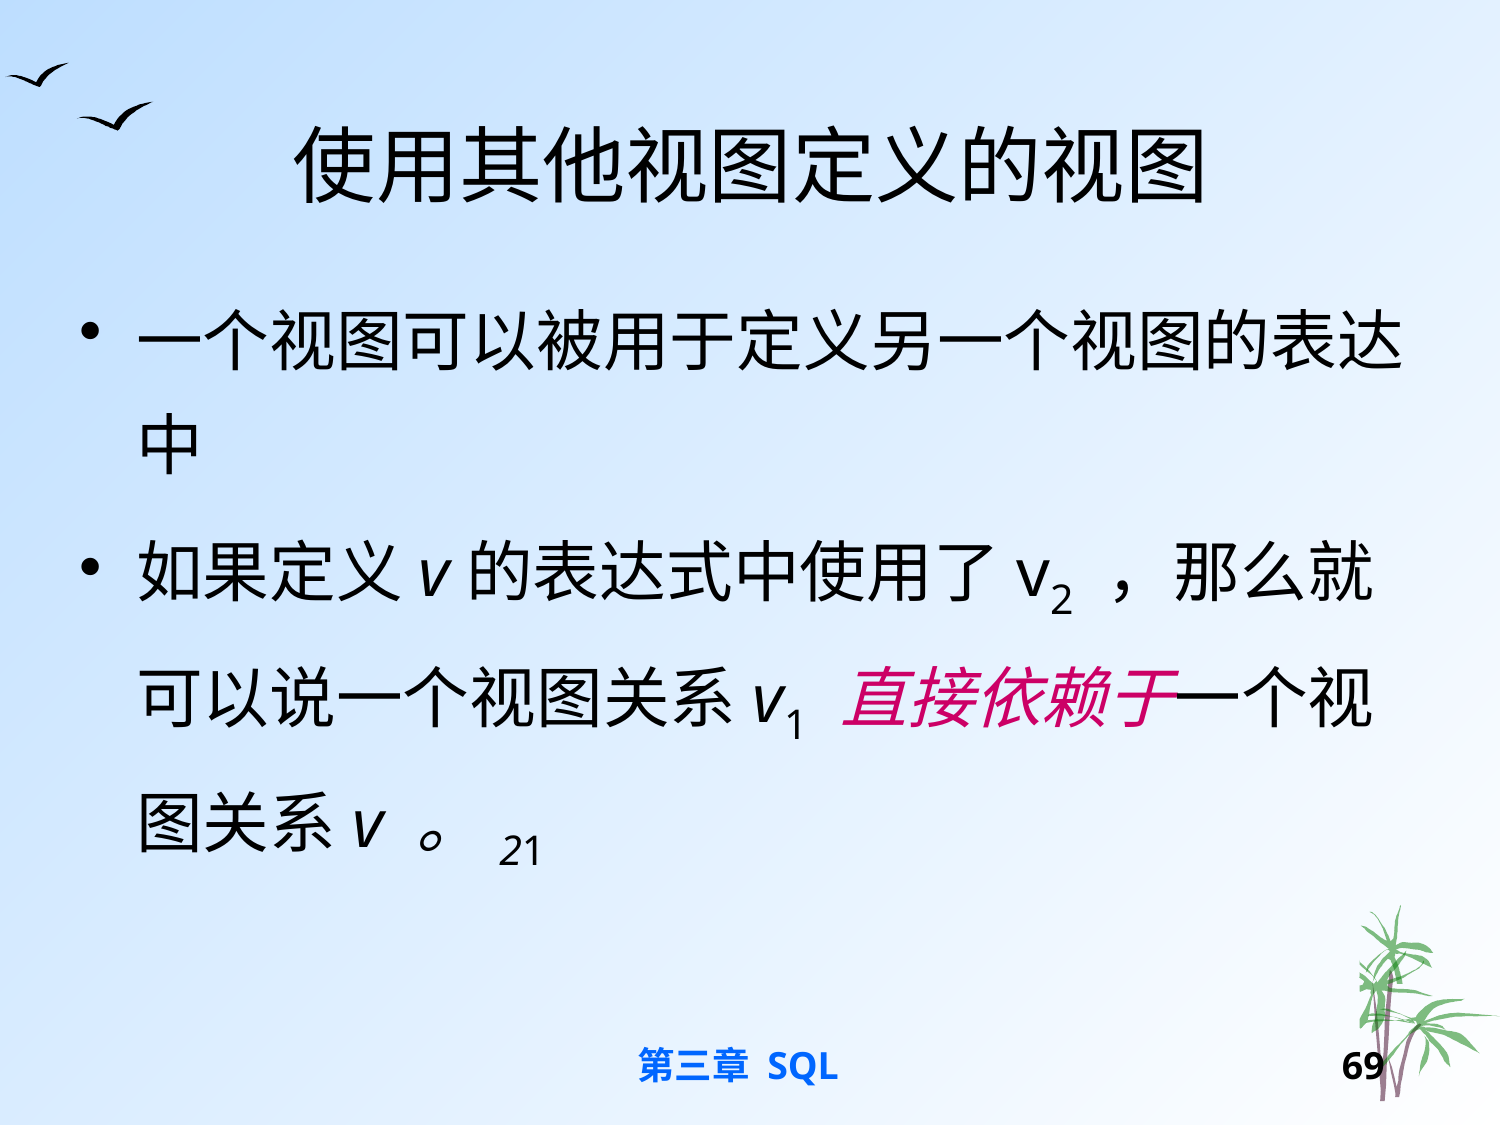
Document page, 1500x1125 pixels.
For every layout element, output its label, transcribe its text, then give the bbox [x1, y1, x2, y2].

footer 第三章 SQL [395, 1034, 1081, 1110]
list 一个视图可以被用于定义另一个视图的表达中 如果定义v的表达式中使用了v2 ，那么就可以说一个视图关系v1 直接依赖于一个视图关系v 。21 [64, 267, 1436, 1000]
title 使用其他视图定义的视图 [64, 66, 1437, 221]
slide_number 68 [1087, 1034, 1400, 1110]
